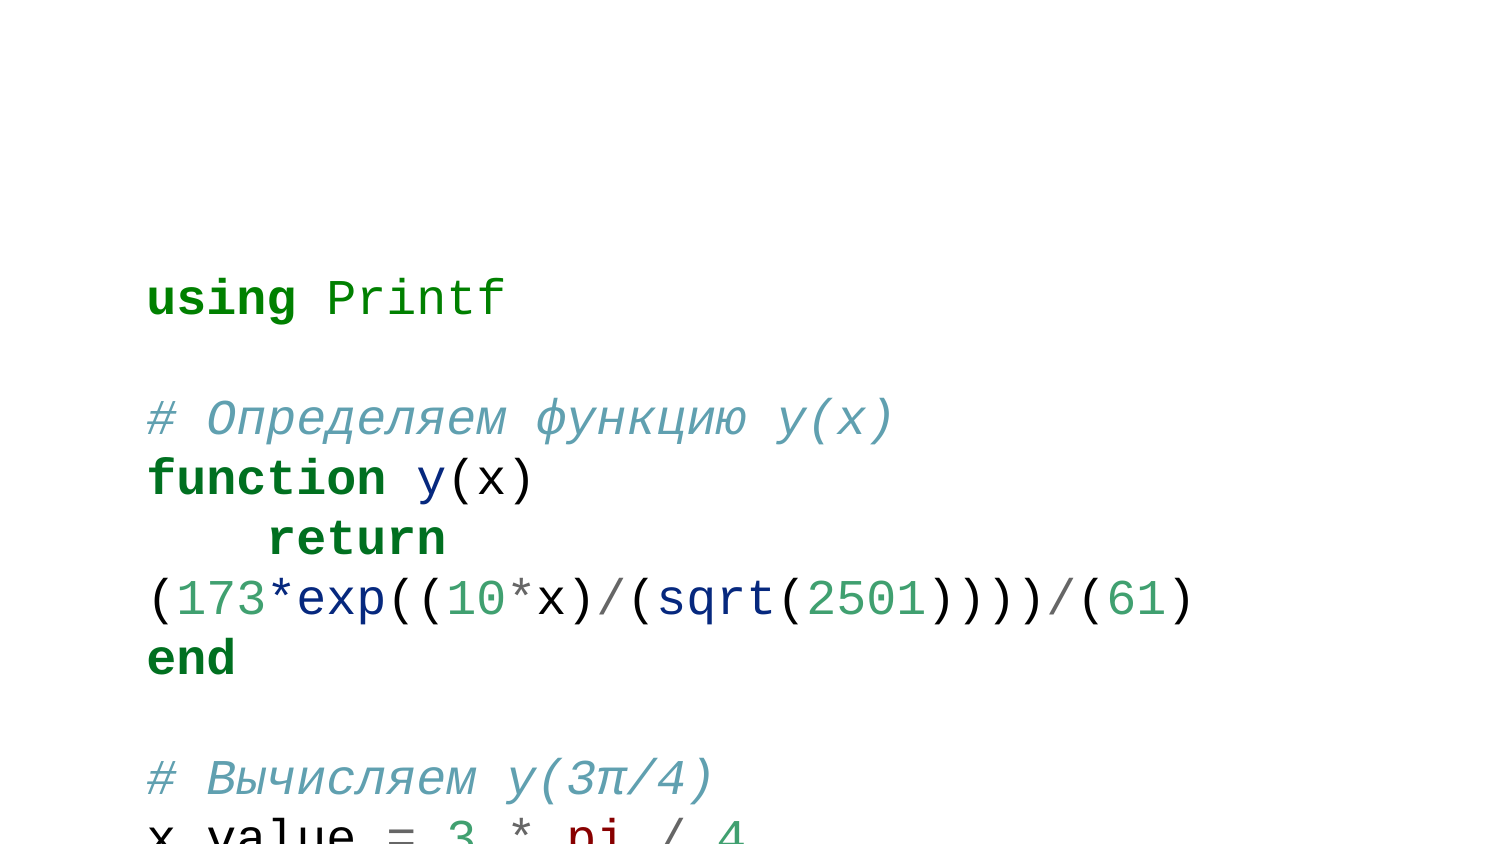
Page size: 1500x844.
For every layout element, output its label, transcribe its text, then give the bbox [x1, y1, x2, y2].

list using Printf # Определяем функцию y(x) function y(x) return (173*exp((10*x)/(sqrt(2501))))/(61) end # Вычисляем y(3π/4) x_value = 3 * pi / 4 result = y(x_value) @printf("y(3π/4) = %.5f\n", result) # точка пересечения лодки и катера для 1 случая y(3π/4) = 4.54289 [75, 196, 1425, 754]
